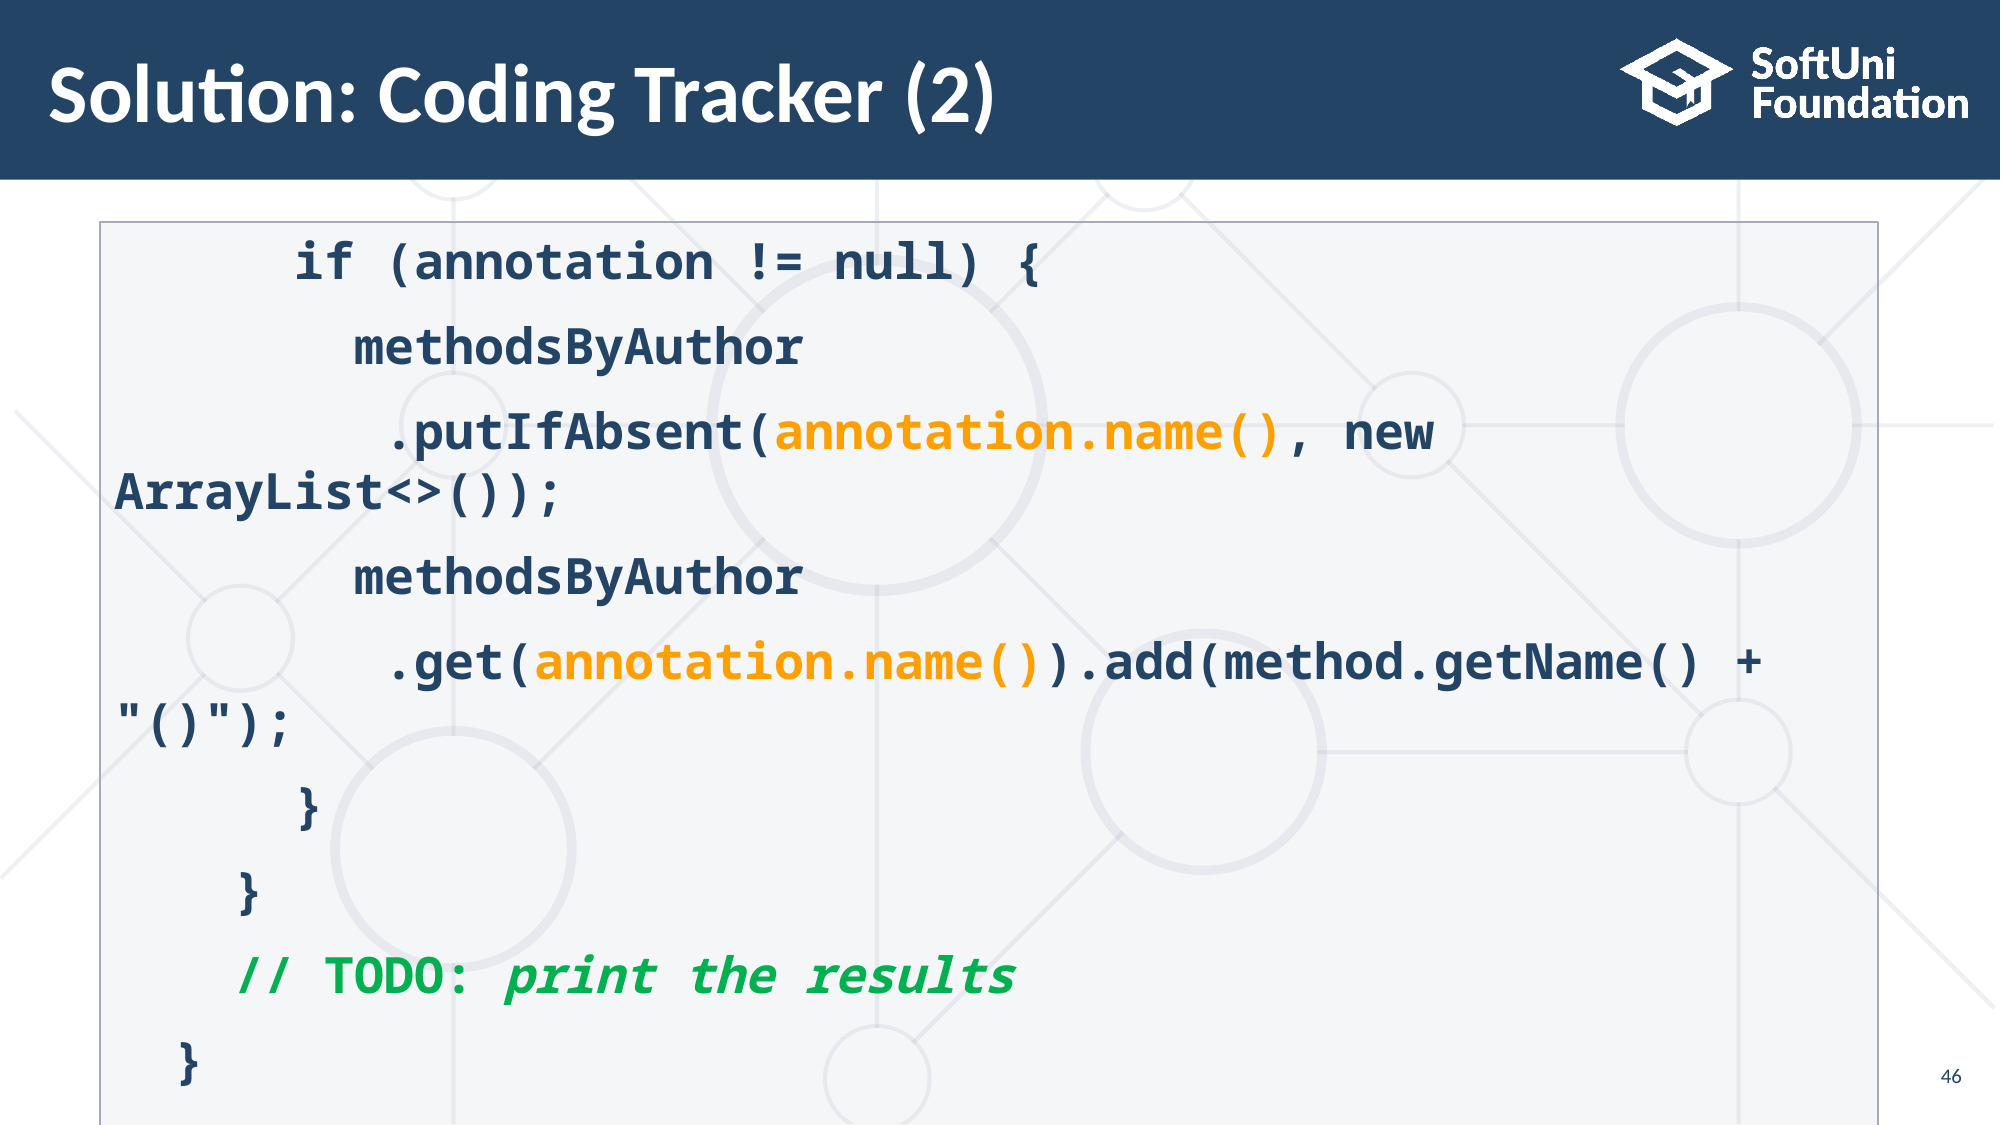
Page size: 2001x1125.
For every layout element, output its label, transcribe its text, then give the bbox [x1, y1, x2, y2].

text_box if (annotation != null) { methodsByAuthor .putIfAbsent(annotation.name(), new ArrayList<>()); methodsByAuthor .get(annotation.name()).add(method.getName() + "()"); } } // TODO: print the results } } [99, 221, 1879, 1125]
picture [1619, 38, 1968, 126]
slide_number 46 [1897, 1049, 1968, 1101]
title Solution: Coding Tracker (2) [31, 16, 1591, 162]
